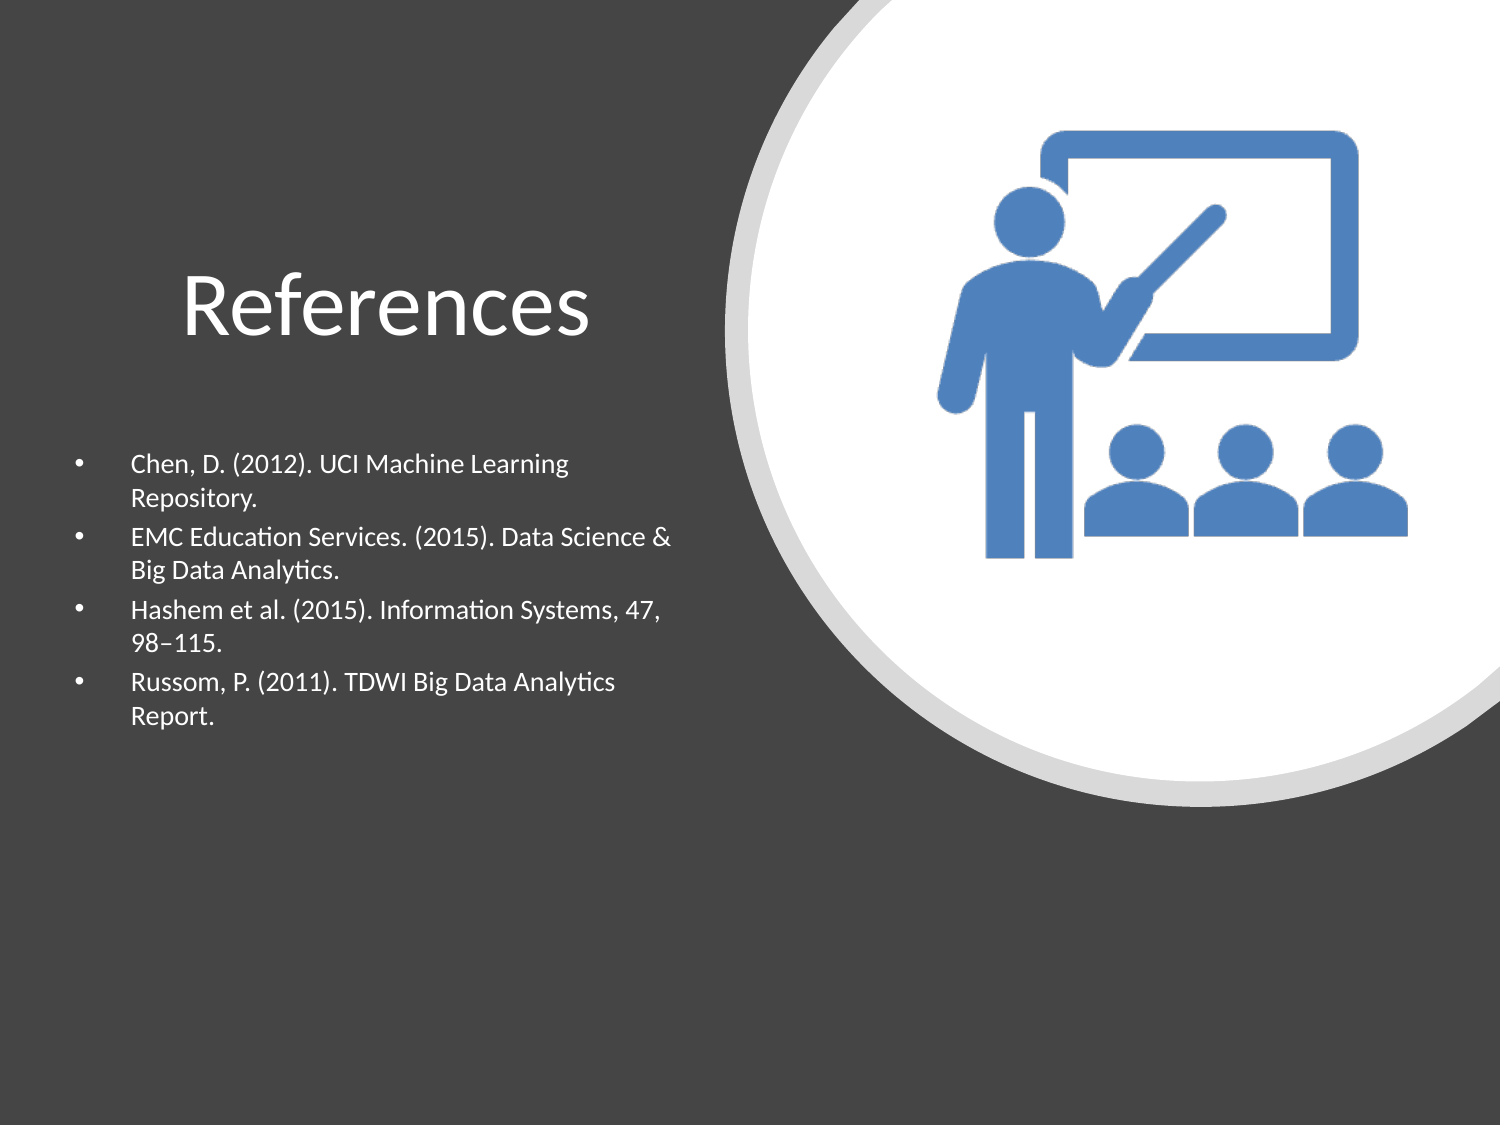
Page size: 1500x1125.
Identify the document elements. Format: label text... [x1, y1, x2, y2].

text_box [722, 0, 1500, 809]
text_box [745, 0, 1500, 784]
picture [912, 79, 1438, 605]
title References [59, 217, 714, 381]
list Chen, D. (2012). UCI Machine Learning Repository. EMC Education Services. (2015). Data Science & Big Data Analytics. Hashem et al. (2015). Information Systems, 47, 98–115. Russom, P. (2011). TDWI Big Data Analytics Report. [59, 399, 714, 872]
